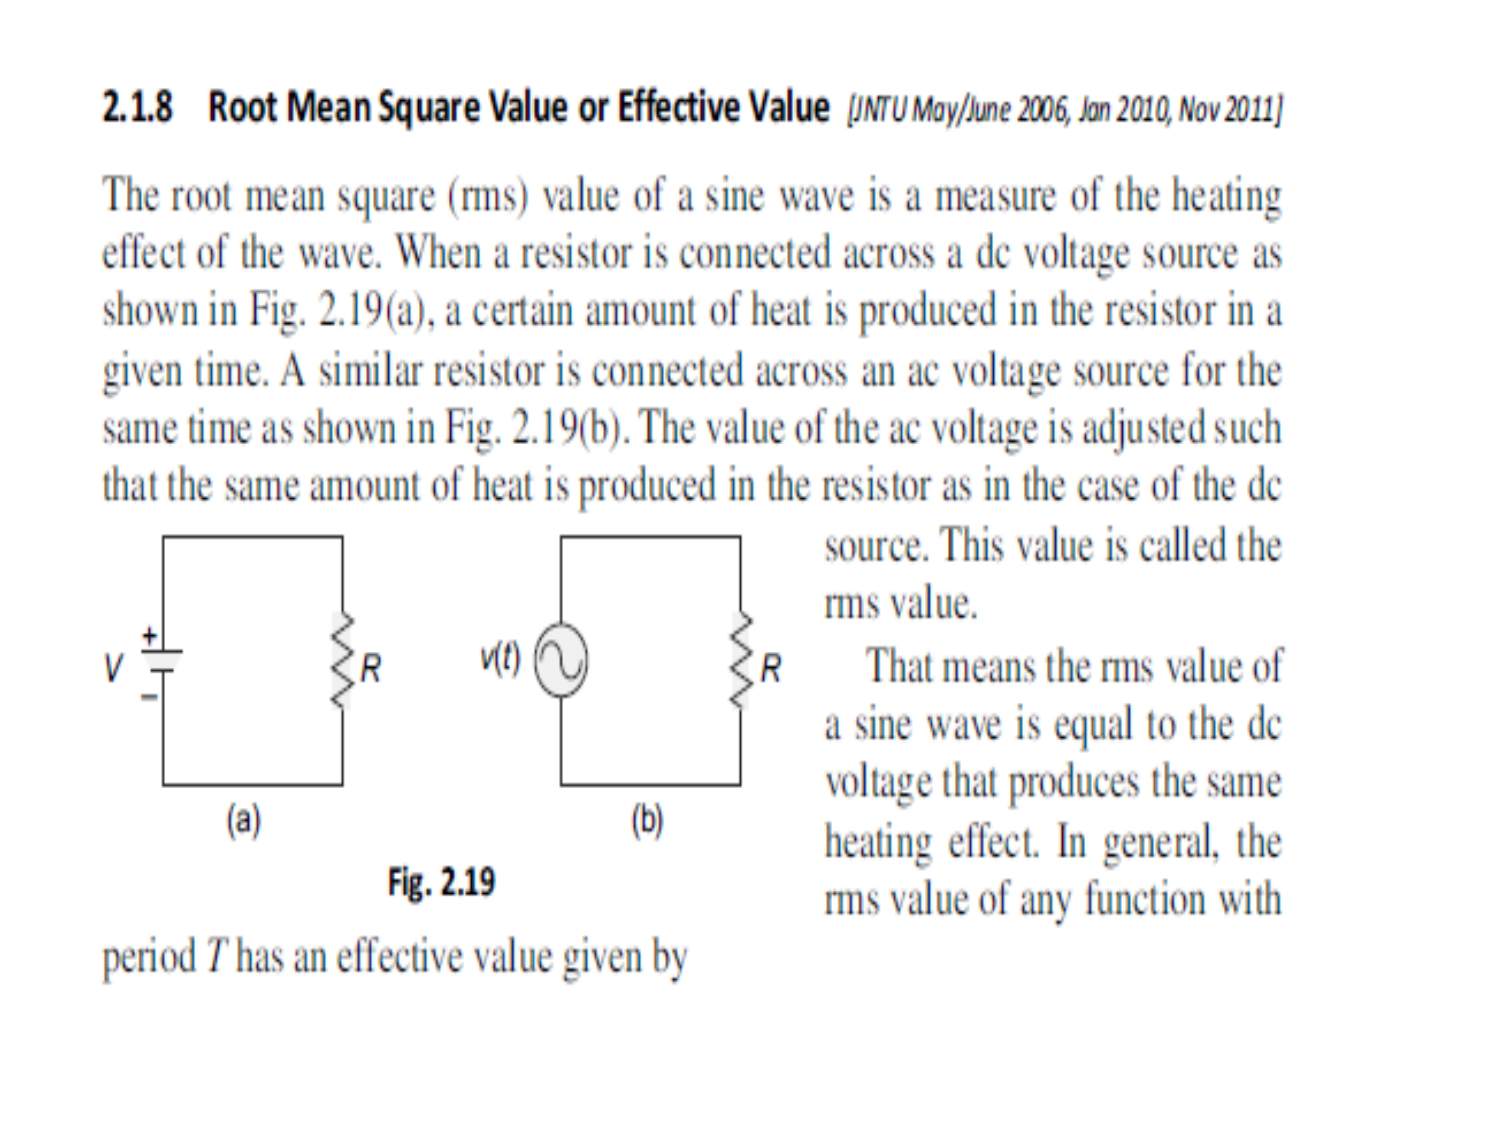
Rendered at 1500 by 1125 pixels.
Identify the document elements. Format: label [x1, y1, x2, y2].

list [49, 49, 1313, 1001]
